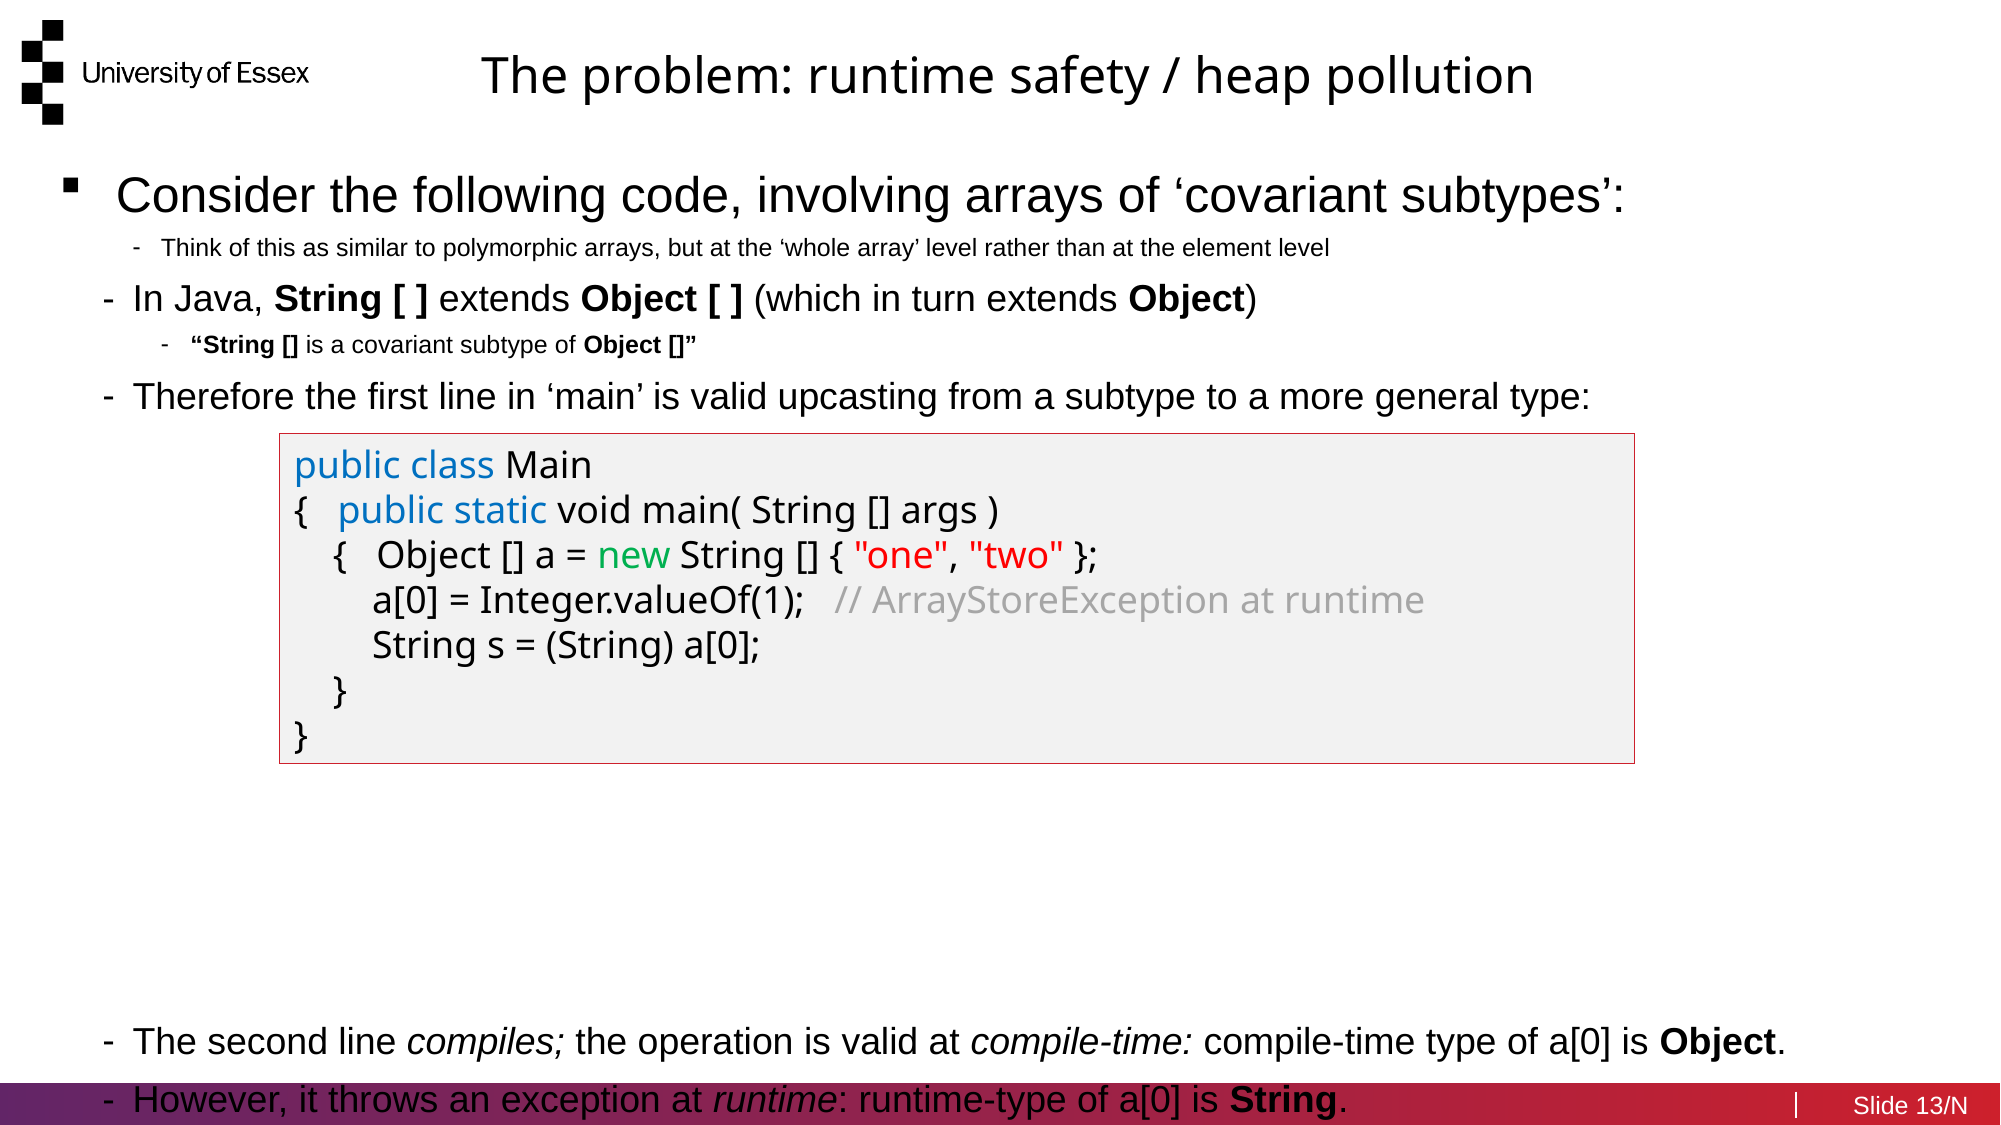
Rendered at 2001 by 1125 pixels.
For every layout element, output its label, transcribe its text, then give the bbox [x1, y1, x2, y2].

list Consider the following code, involving arrays of ‘covariant subtypes’: Think of this as similar to polymorphic arrays, but at the ‘whole array’ level rather than at the element level In Java, String [ ] extends Object [ ] (which in turn extends Object) “String [] is a covariant subtype of Object []” Therefore the first line in ‘main’ is valid upcasting from a subtype to a more general type: The second line compiles; the operation is valid at compile-time: compile-time type of a[0] is Object. However, it throws an exception at runtime: runtime-type of a[0] is String. Java performs type-checking at runtime (as if an ‘instanceof’ operation is performed at runtime, to confirm the stored element is compatible with the array type) e.g. Compare to ArrayStoreException exception at compile-time: String [] a = new String[] { “one”, “two” }; a[0] = Integer.valueOf(1); More on compile-time vs runtime types: https://stackoverflow.com/questions/14963943/what-is-the-difference-between-a-compile-time-type-vs-run-time-type-for-any-obje [58, 120, 1959, 1024]
slide_number 13/N [1915, 1083, 2000, 1125]
list The problem: runtime safety / heap pollution [58, 18, 1959, 85]
text_box public class Main { public static void main( String [] args ) { Object [] a = new String [] { "one", "two" }; a[0] = Integer.valueOf(1); // ArrayStoreException at runtime String s = (String) a[0]; } } [279, 433, 1635, 764]
picture [0, 0, 330, 146]
